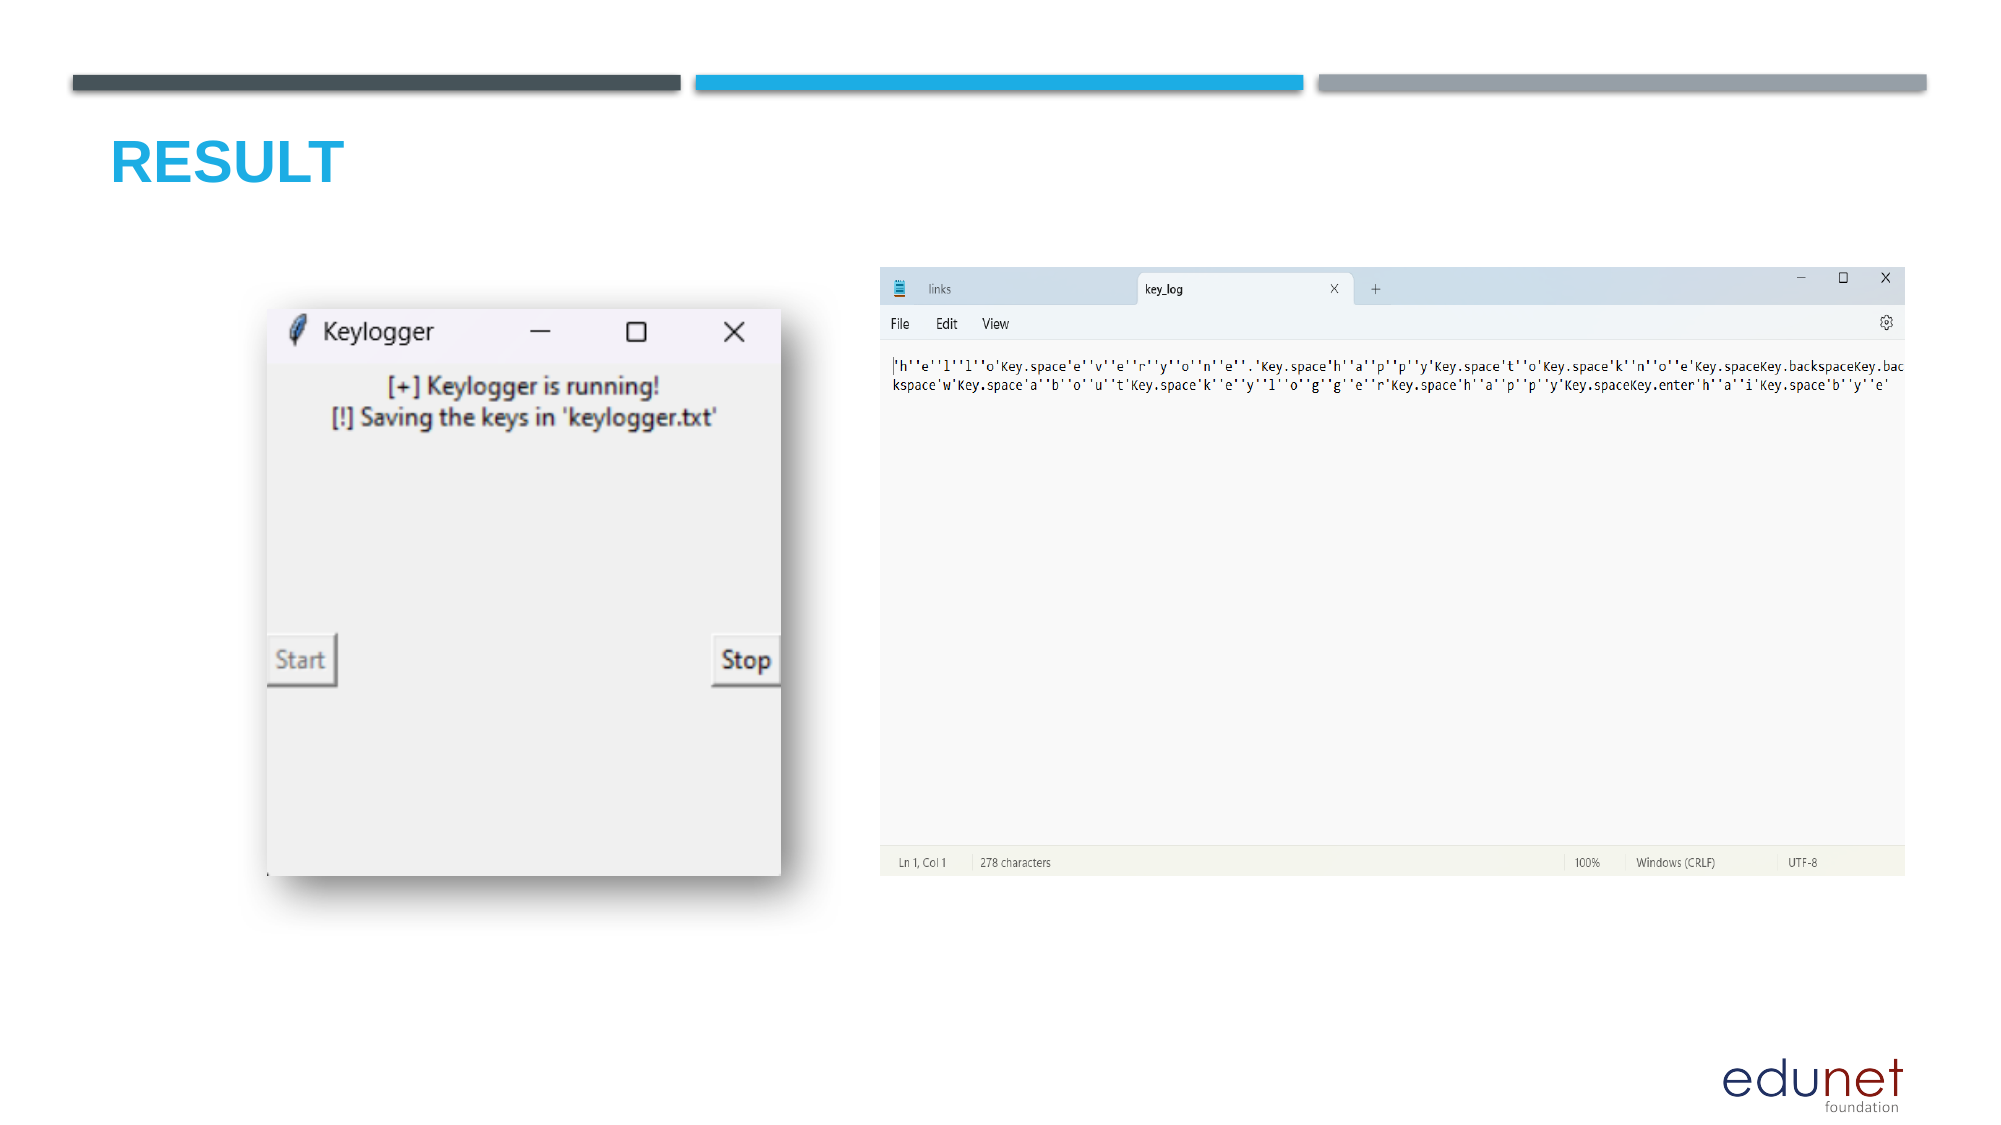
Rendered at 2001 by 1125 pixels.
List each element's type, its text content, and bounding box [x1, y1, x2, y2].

picture [267, 309, 782, 877]
picture [880, 267, 1906, 877]
picture [1719, 1056, 1905, 1116]
title Result [95, 115, 1905, 203]
